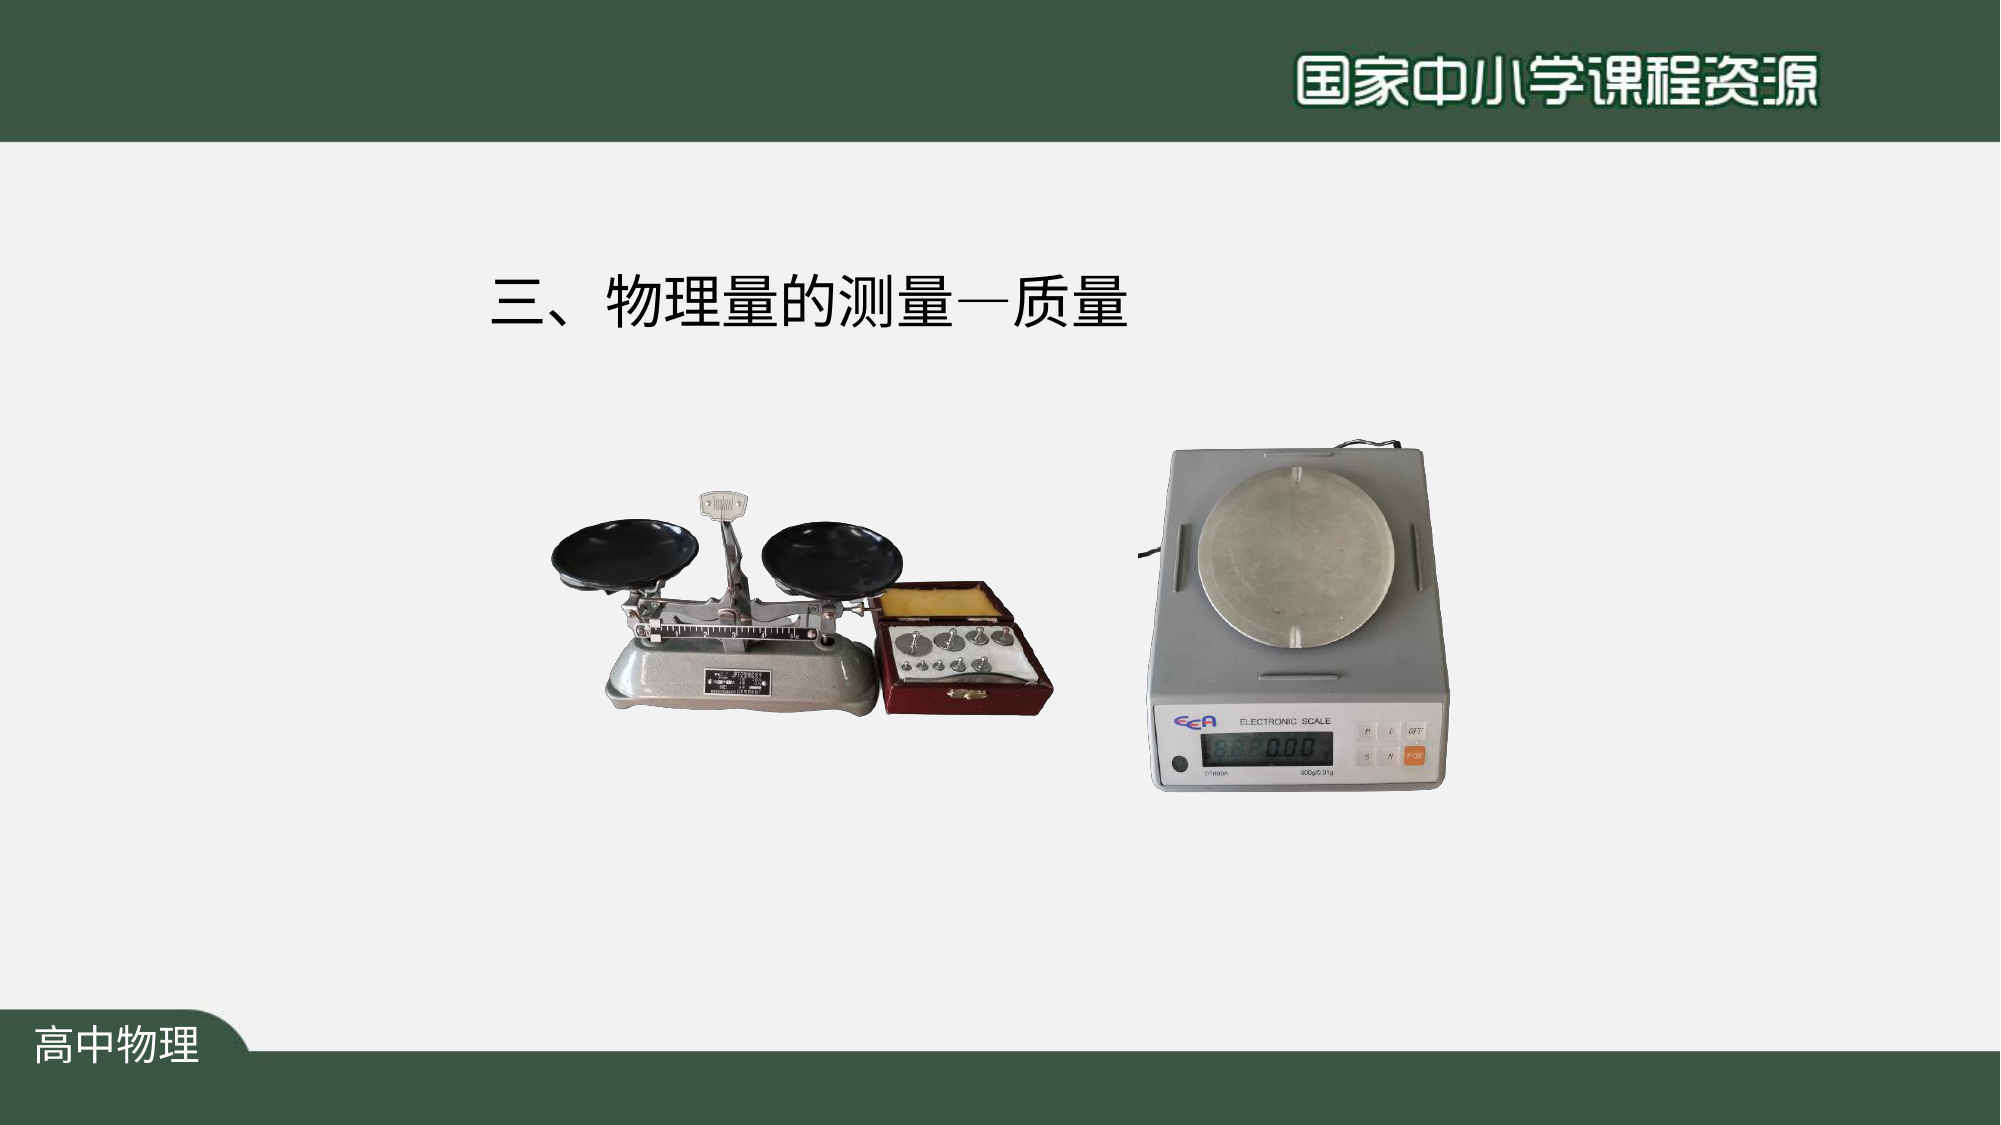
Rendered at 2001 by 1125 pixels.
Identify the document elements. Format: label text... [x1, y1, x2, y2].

title 三、物理量的测量—质量 [486, 263, 1133, 454]
picture [0, 0, 2000, 1125]
text_box [1138, 397, 1468, 836]
footer 高中物理 [31, 1013, 202, 1125]
text_box [539, 476, 1064, 870]
